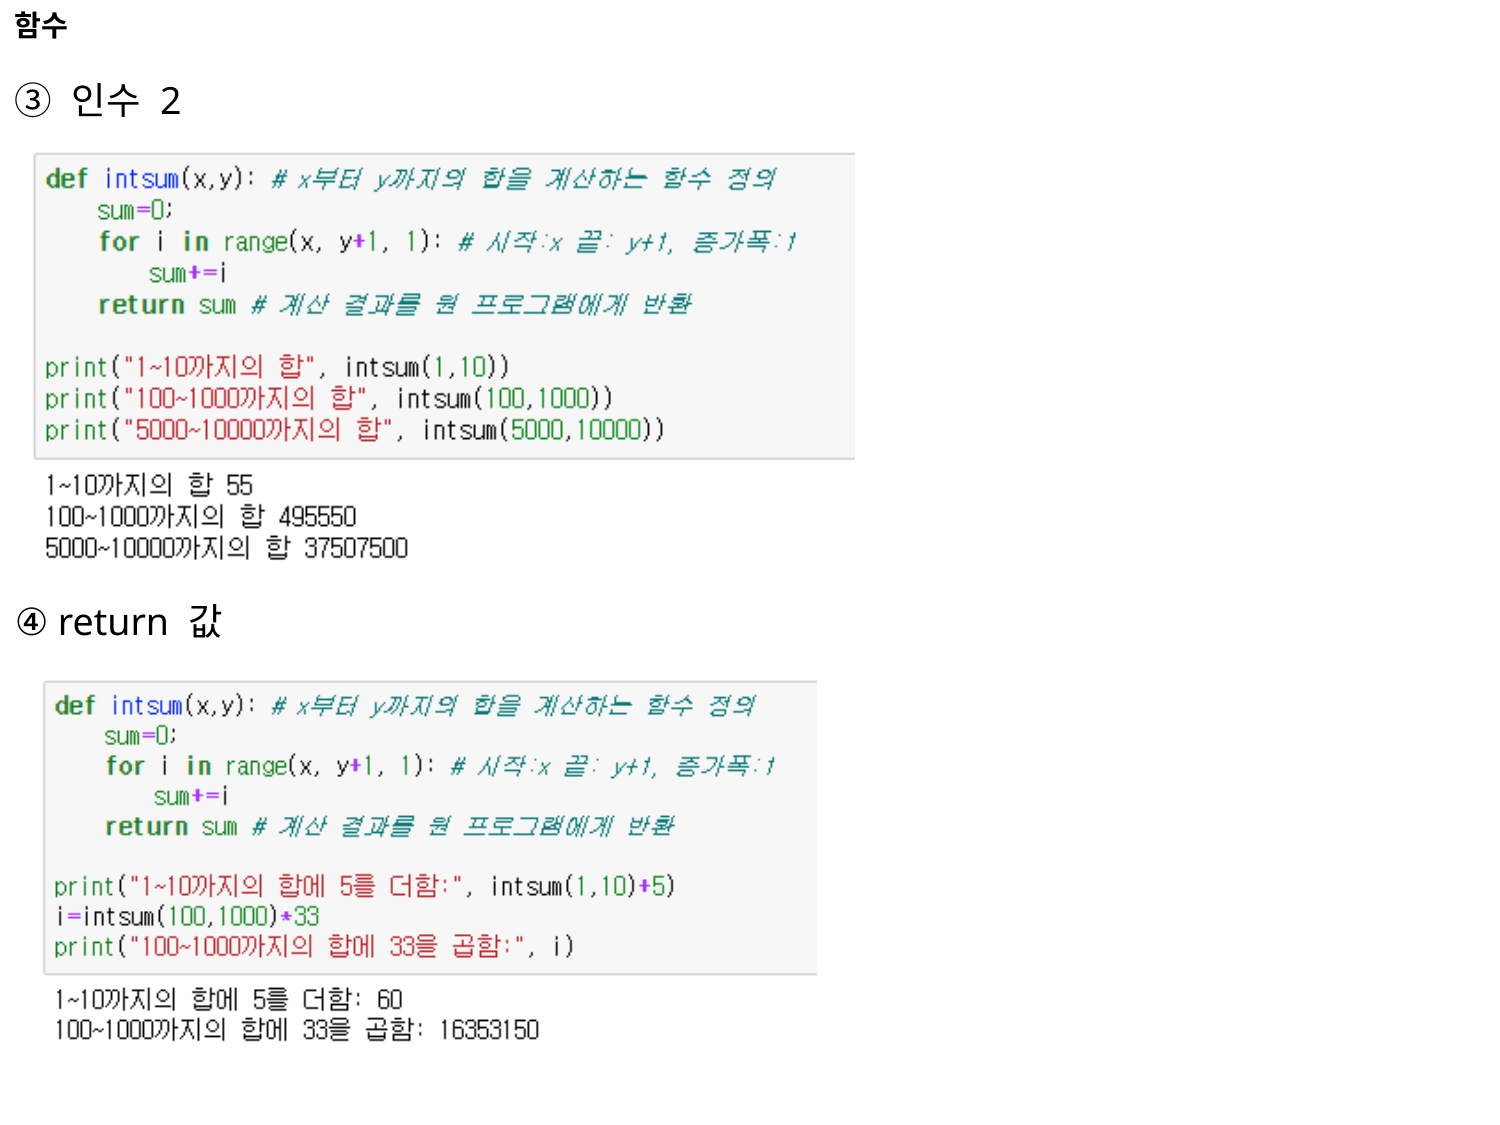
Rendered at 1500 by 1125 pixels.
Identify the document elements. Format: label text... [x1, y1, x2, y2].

picture [23, 133, 855, 574]
text_box ③ 인수 2 [0, 69, 981, 130]
text_box ④ return 값 [0, 590, 1034, 651]
picture [32, 666, 817, 1060]
text_box 함수 [0, 0, 384, 50]
